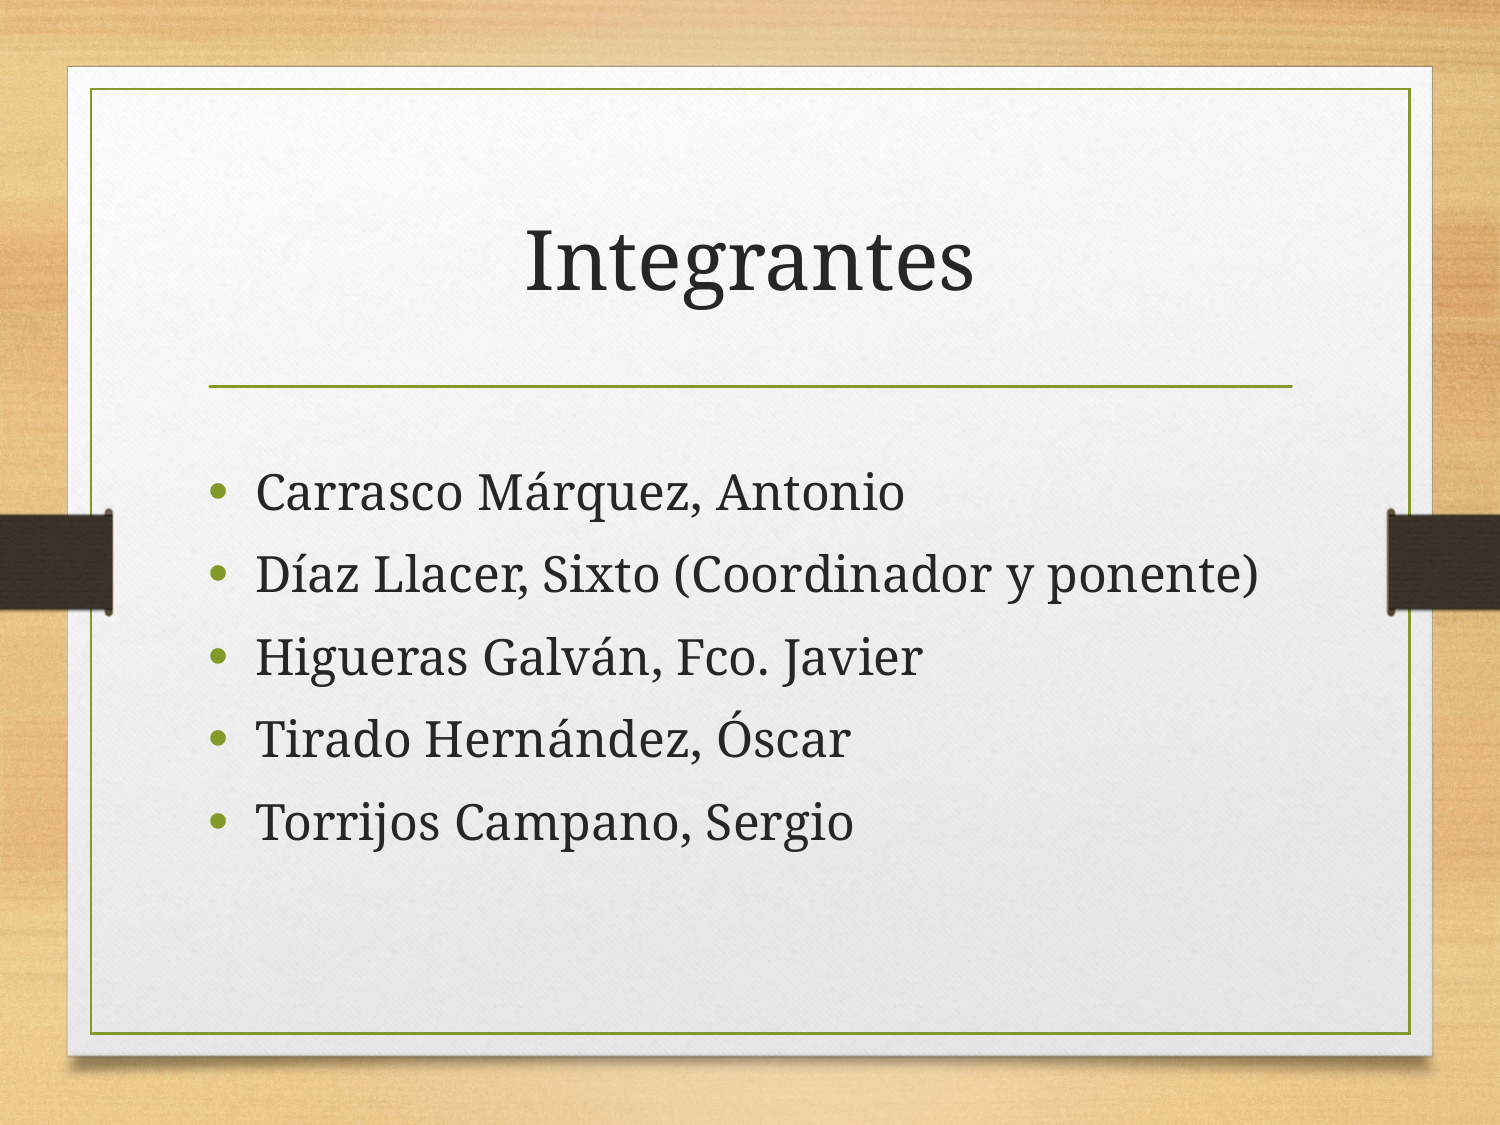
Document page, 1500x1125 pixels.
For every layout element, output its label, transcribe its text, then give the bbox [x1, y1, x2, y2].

title Integrantes [193, 150, 1309, 365]
picture [0, 0, 1500, 1125]
list Carrasco Márquez, Antonio Díaz Llacer, Sixto (Coordinador y ponente) Higueras Galván, Fco. Javier Tirado Hernández, Óscar Torrijos Campano, Sergio [193, 452, 1309, 1018]
